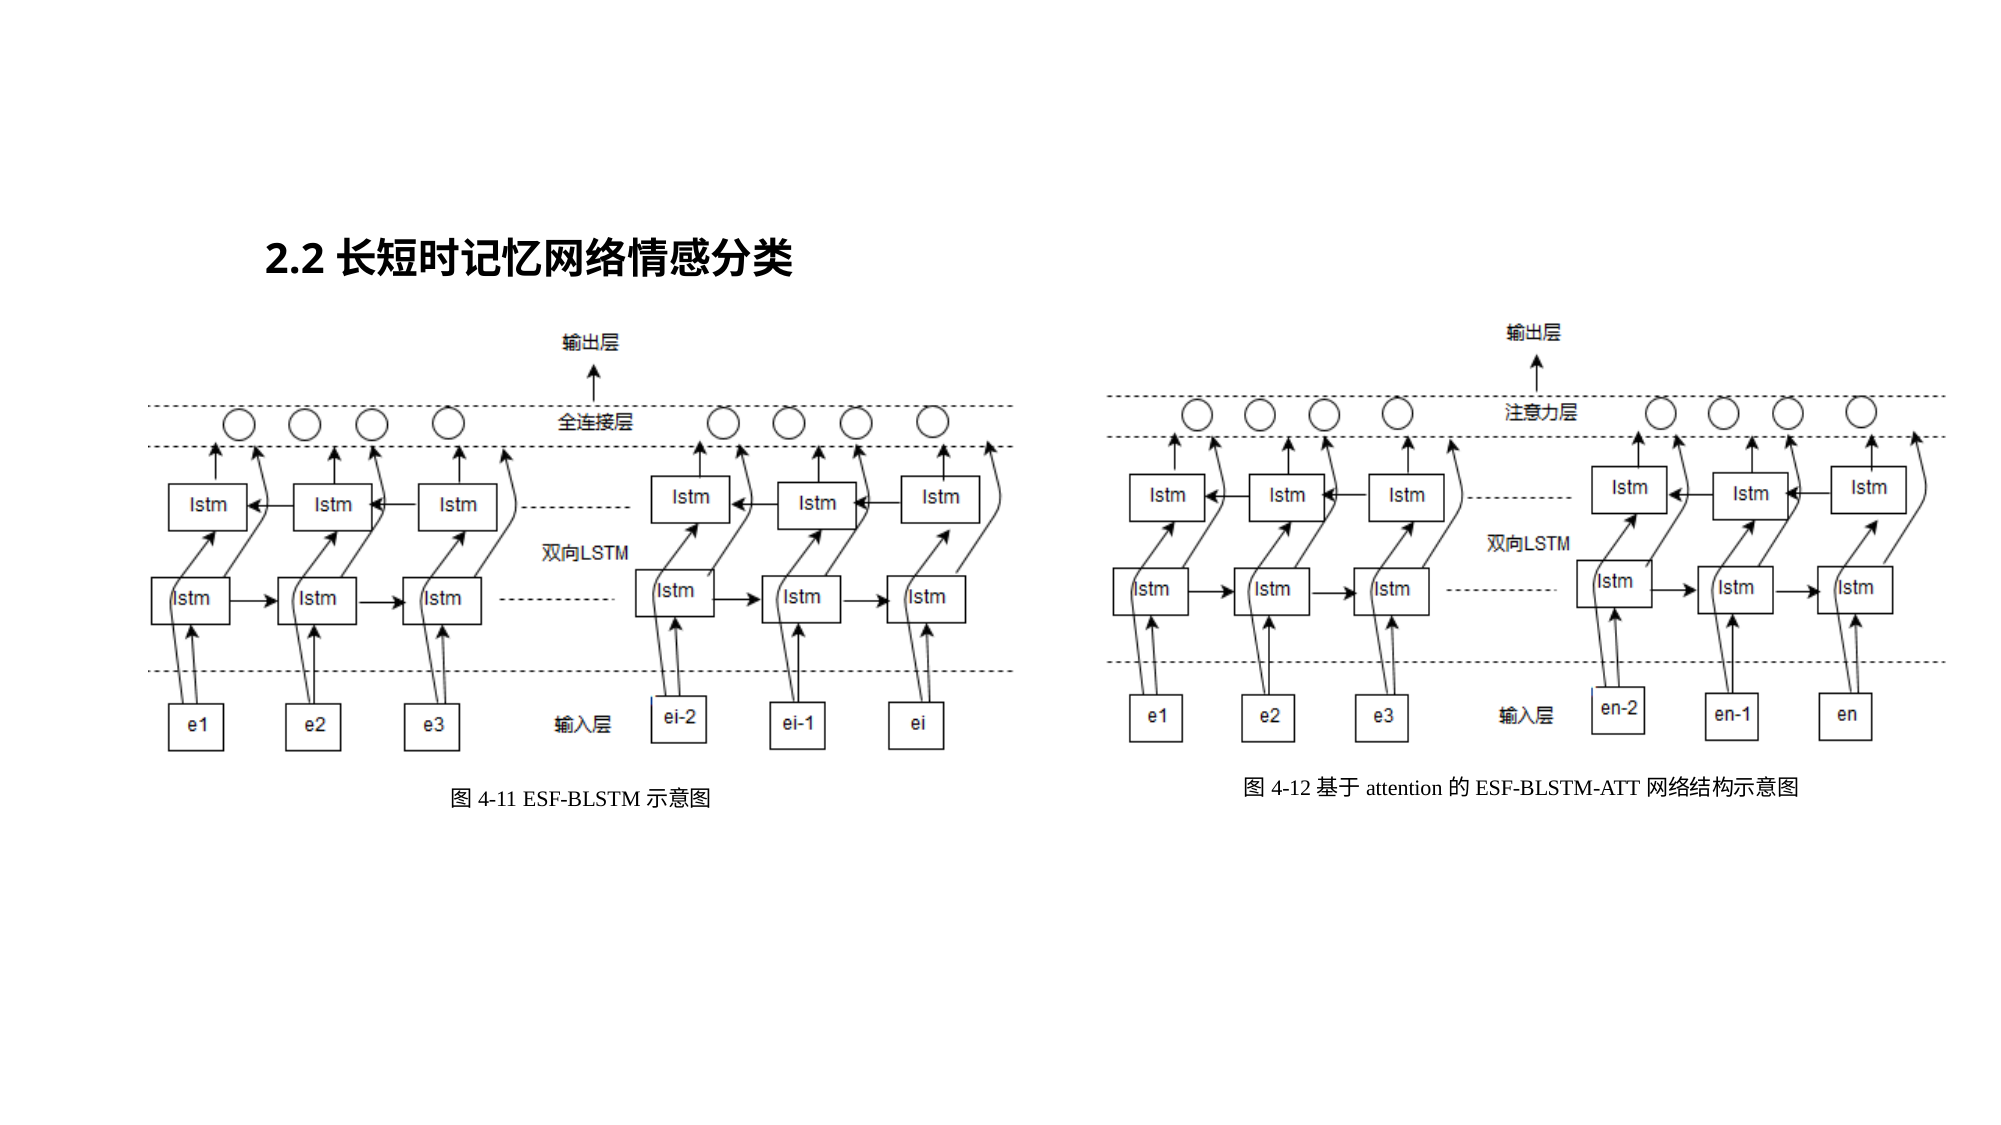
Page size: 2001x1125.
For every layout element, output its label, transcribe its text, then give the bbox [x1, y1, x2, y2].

title 2.2长短时记忆网络情感分类 [249, 184, 1750, 291]
picture [1078, 290, 1965, 829]
picture [138, 314, 1025, 840]
